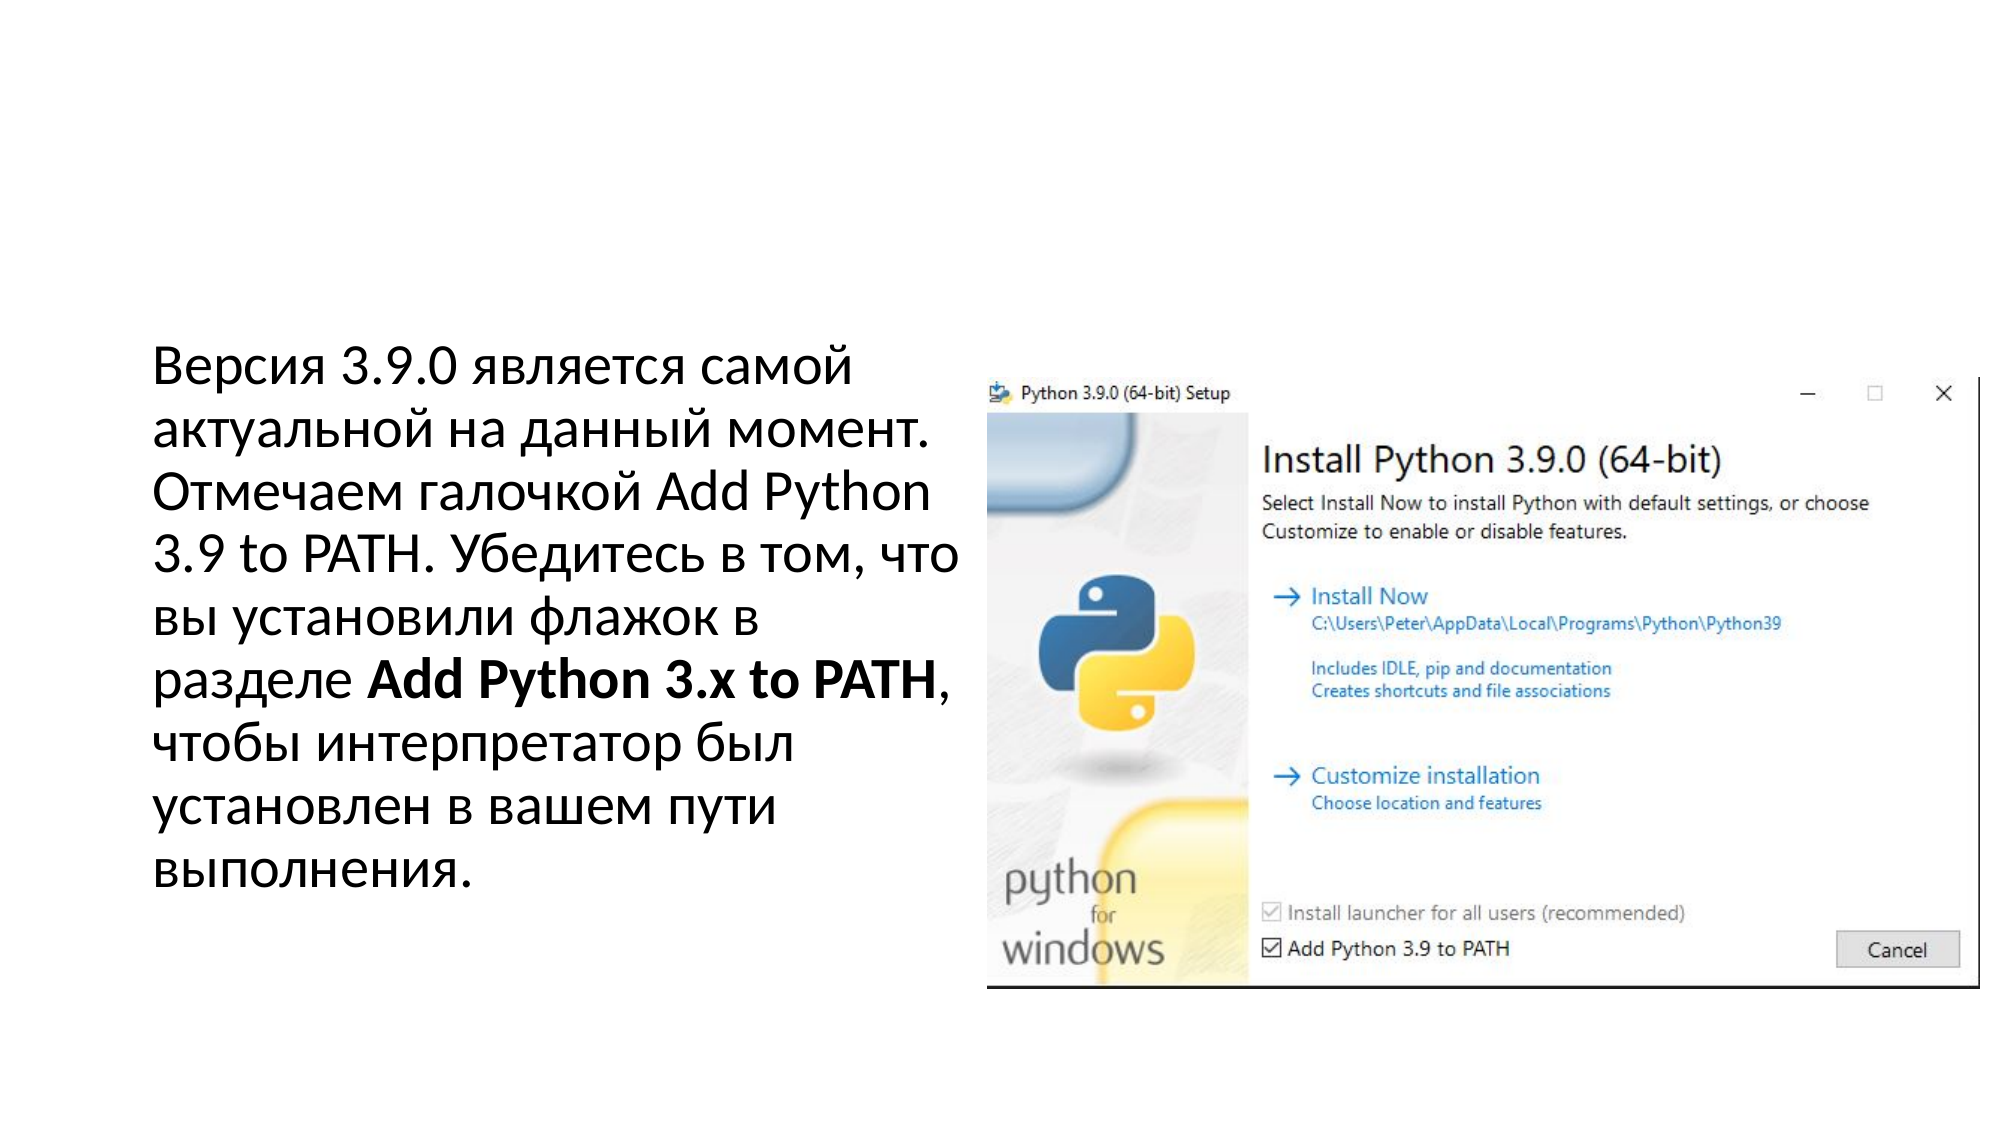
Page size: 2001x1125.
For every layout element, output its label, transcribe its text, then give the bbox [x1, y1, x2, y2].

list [987, 377, 1980, 989]
list Версия 3.9.0 является самой актуальной на данный момент. Отмечаем галочкой Add Python 3.9 to PATH. Убедитесь в том, что вы установили флажок в разделе Add Python 3.x to PATH, чтобы интерпретатор был установлен в вашем пути выполнения. [137, 326, 988, 1041]
